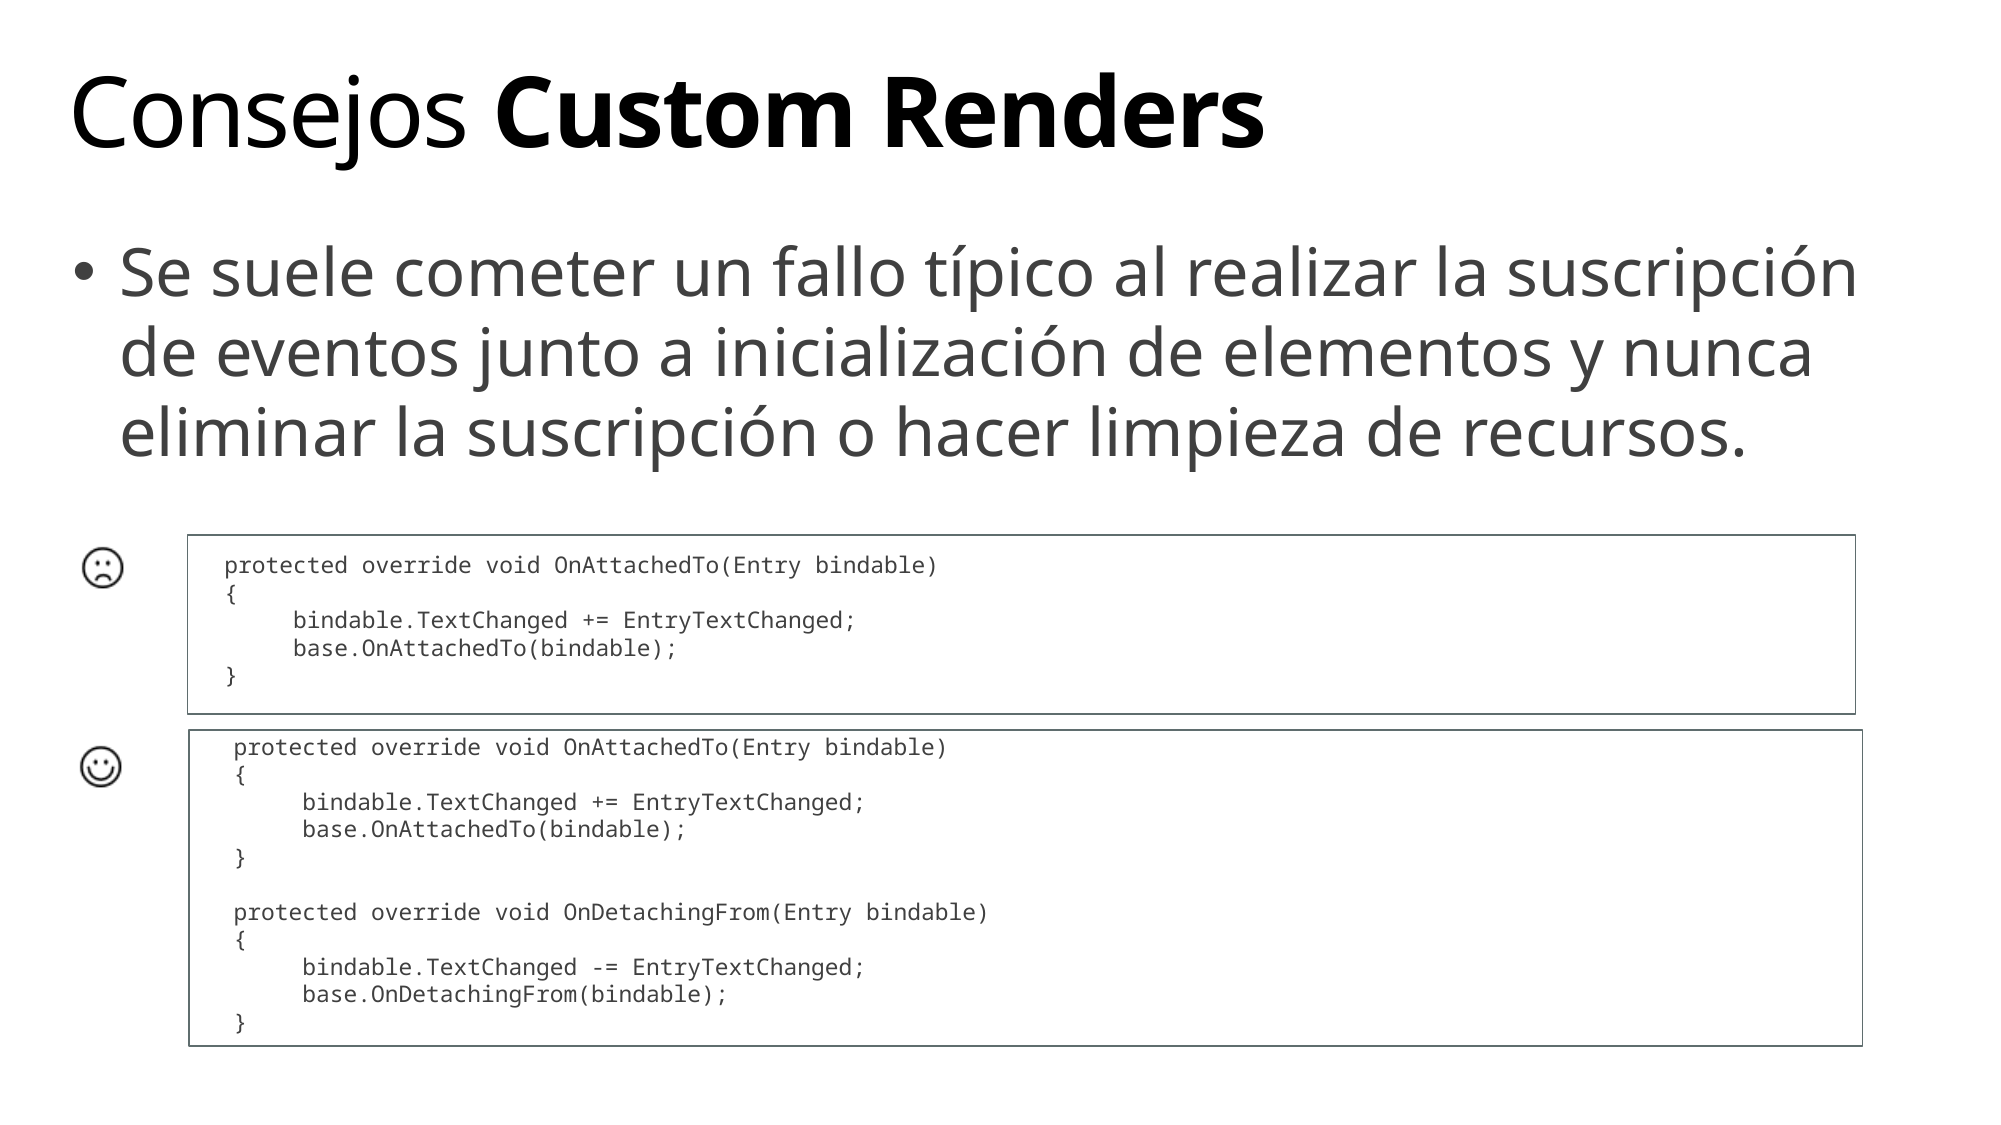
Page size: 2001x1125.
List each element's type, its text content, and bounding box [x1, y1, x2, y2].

text_box Se suele cometer un fallo típico al realizar la suscripción de eventos junto a inicialización de elementos y nunca eliminar la suscripción o hacer limpieza de recursos. [57, 222, 1957, 478]
picture [63, 729, 139, 806]
text_box [188, 729, 1863, 1046]
text_box [187, 534, 1856, 714]
title Consejos Custom Renders [44, 47, 1957, 196]
text_box protected override void OnAttachedTo(Entry bindable) { bindable.TextChanged += EntryTextChanged; base.OnAttachedTo(bindable); } protected override void OnDetachingFrom(Entry bindable) { bindable.TextChanged -= EntryTextChanged; base.OnDetachingFrom(bindable); } [218, 725, 1838, 1043]
picture [65, 529, 141, 606]
text_box protected override void OnAttachedTo(Entry bindable) { bindable.TextChanged += EntryTextChanged; base.OnAttachedTo(bindable); } [209, 543, 1829, 696]
